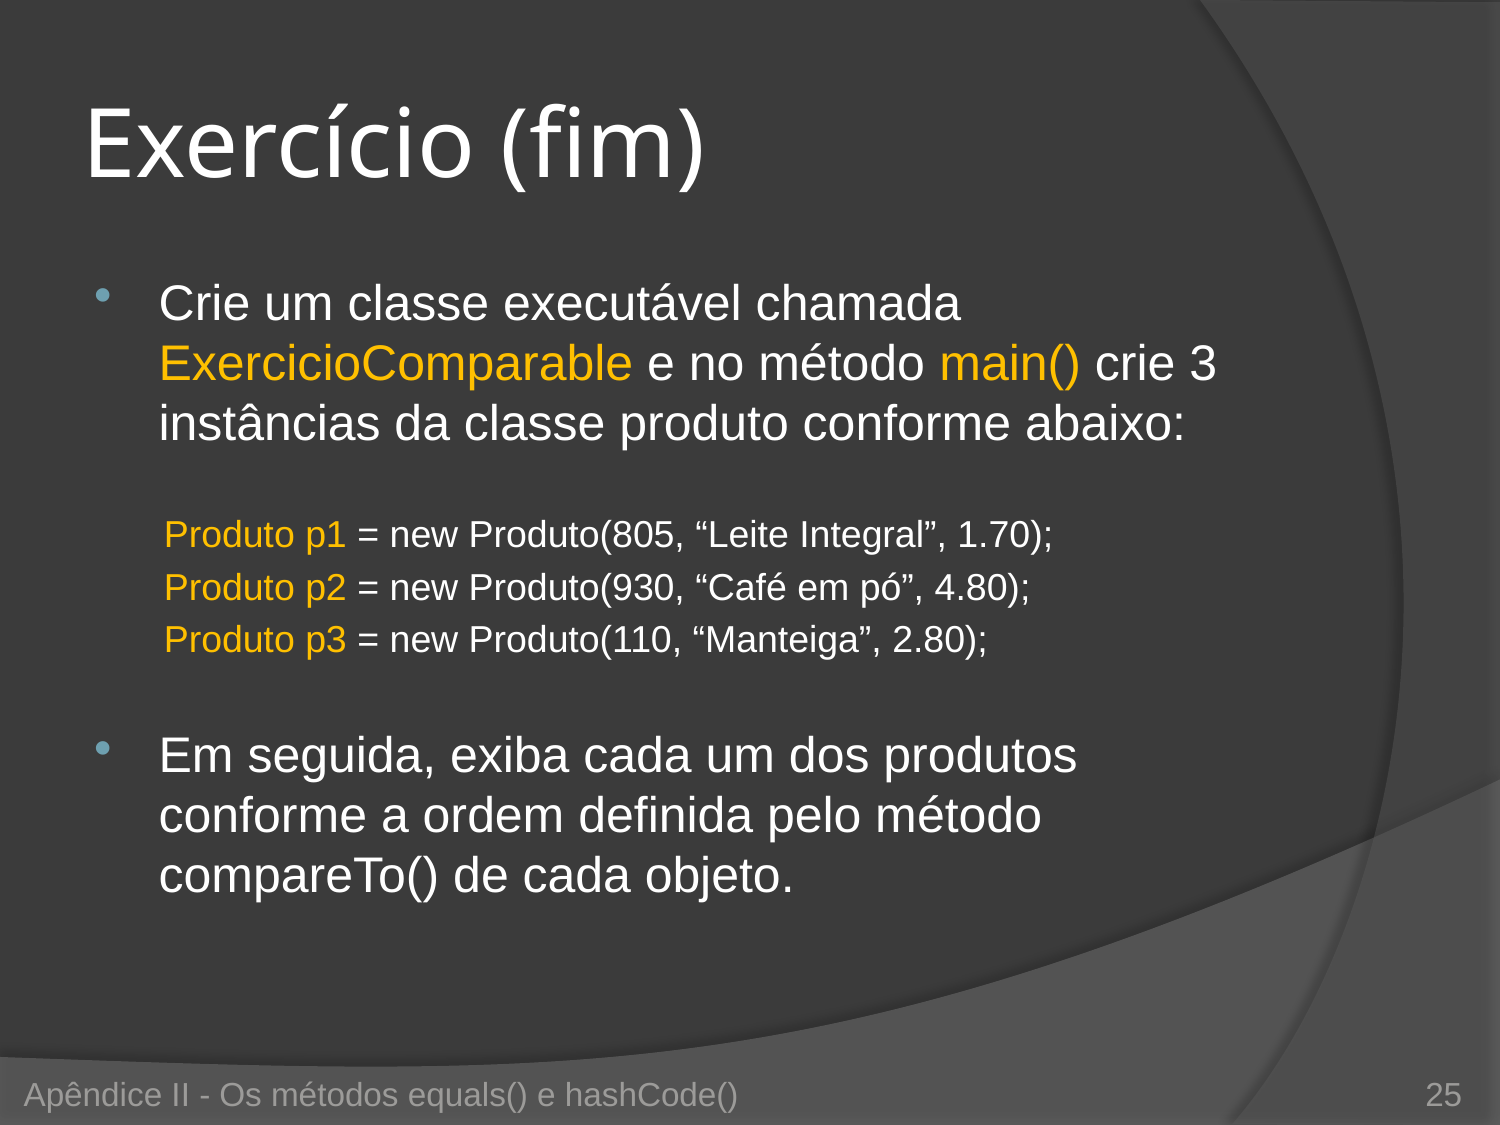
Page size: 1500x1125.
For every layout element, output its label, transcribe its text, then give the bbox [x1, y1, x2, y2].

footer Apêndice II - Os métodos equals() e hashCode() [23, 1053, 938, 1114]
title Exercício (fim) [74, 44, 1301, 233]
list Crie um classe executável chamada ExercicioComparable e no método main() crie 3 instâncias da classe produto conforme abaixo: Produto p1 = new Produto(805, “Leite Integral”, 1.70); Produto p2 = new Produto(930, “Café em pó”, 4.80); Produto p3 = new Produto(110, “Manteiga”, 2.80); Em seguida, exiba cada um dos produtos conforme a ordem definida pelo método compareTo() de cada objeto. [74, 262, 1301, 1006]
slide_number 25 [1337, 1053, 1463, 1114]
